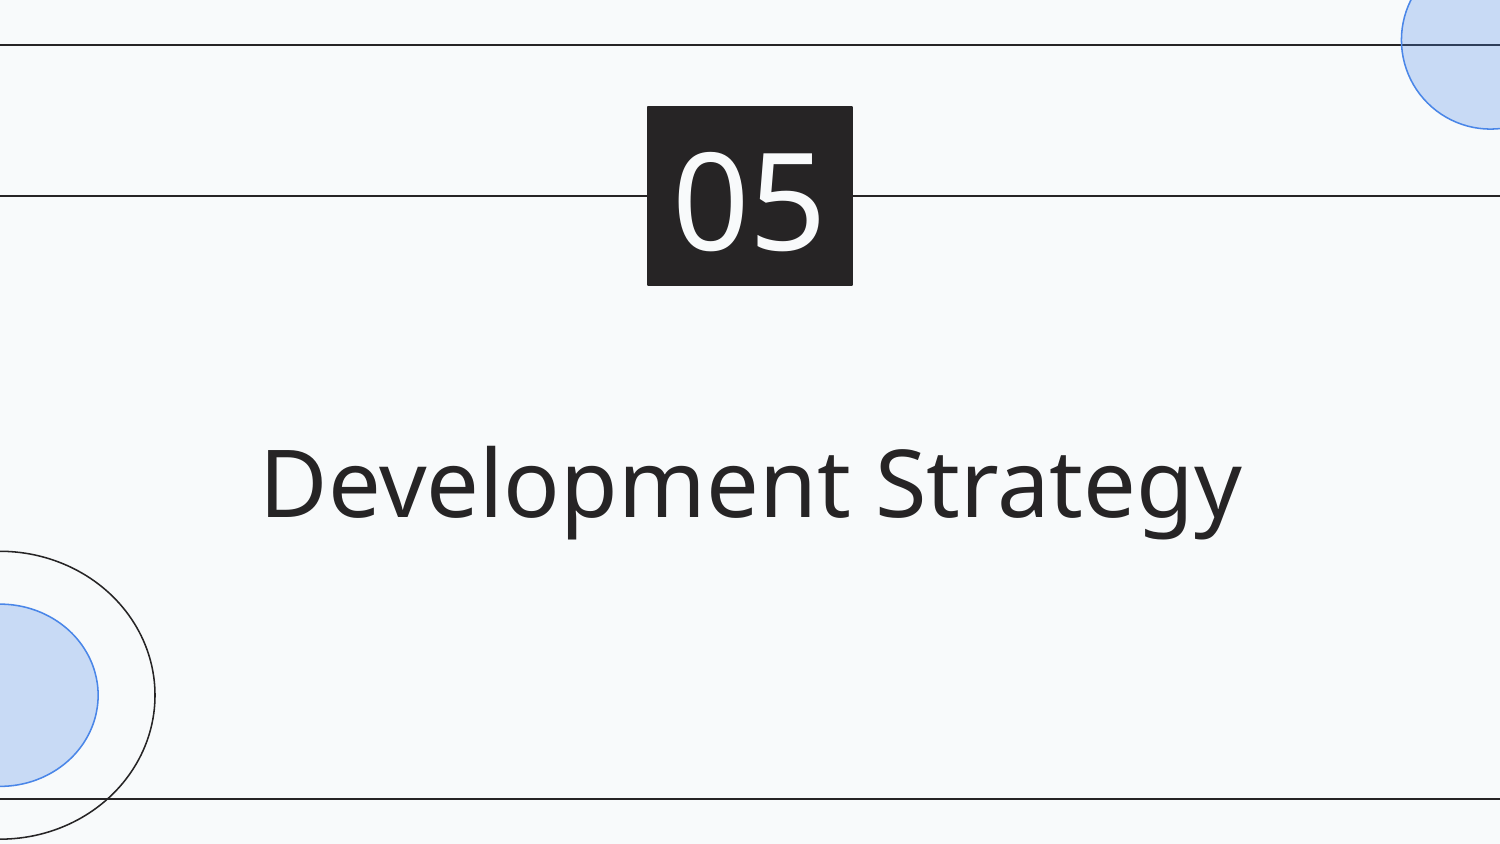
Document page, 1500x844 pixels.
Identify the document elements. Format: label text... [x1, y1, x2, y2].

title Development Strategy [143, 414, 1359, 552]
title 05 [647, 106, 853, 195]
title 05 [647, 208, 853, 286]
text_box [0, 551, 156, 840]
